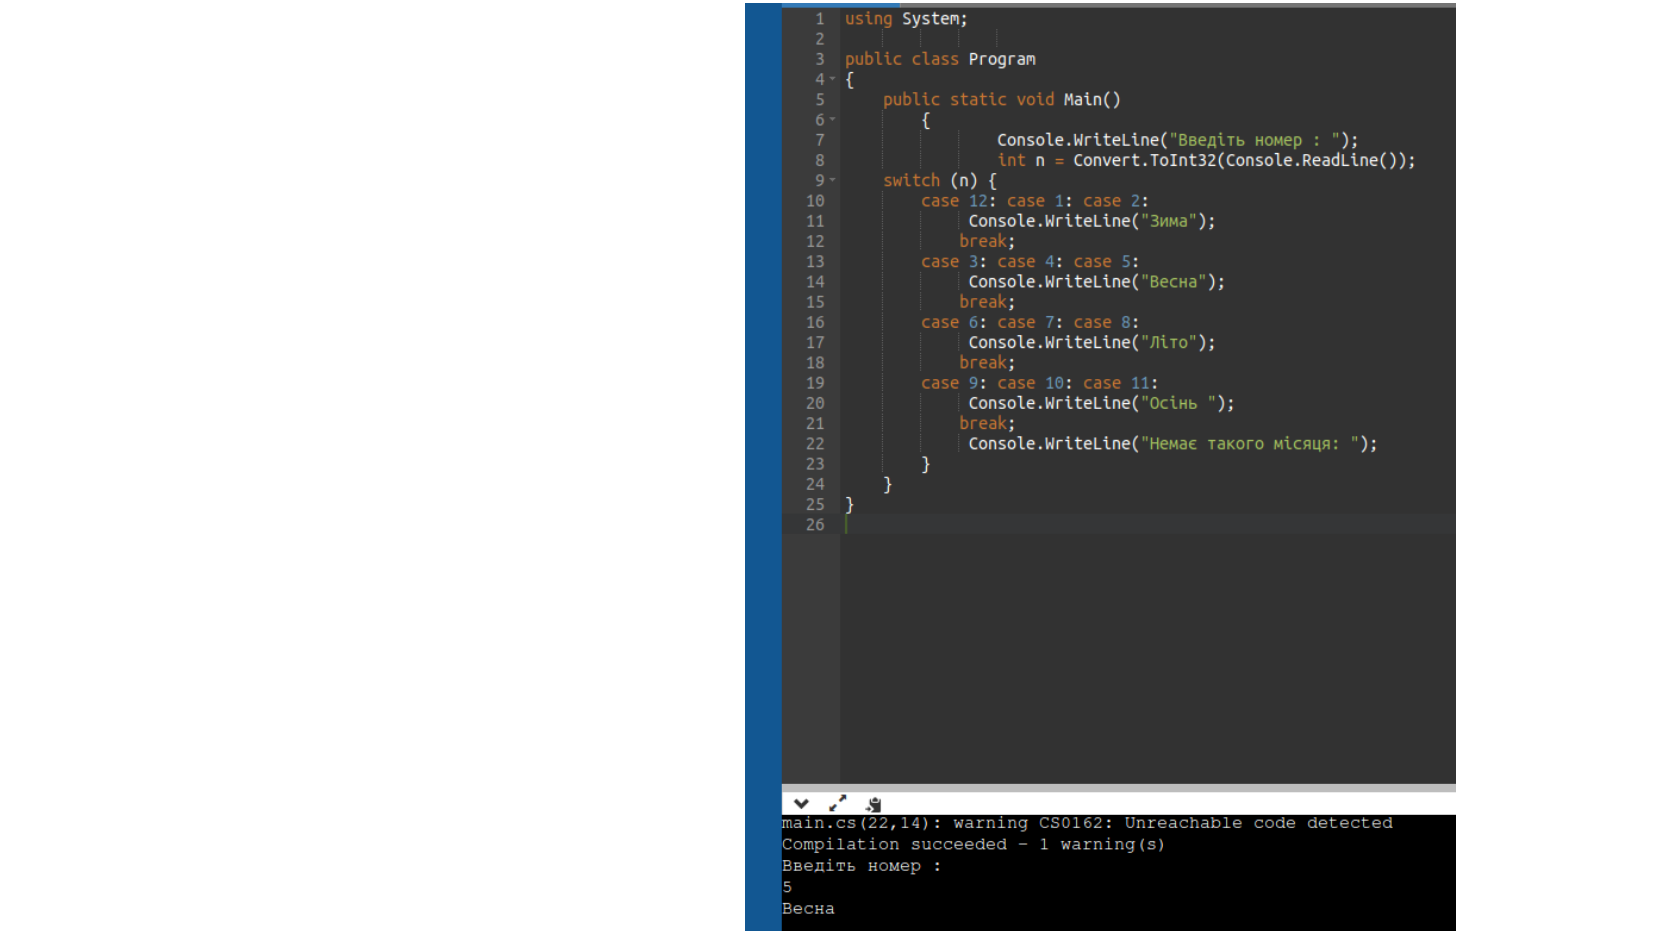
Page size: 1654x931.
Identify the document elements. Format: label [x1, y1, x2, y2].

picture [745, 3, 1456, 931]
